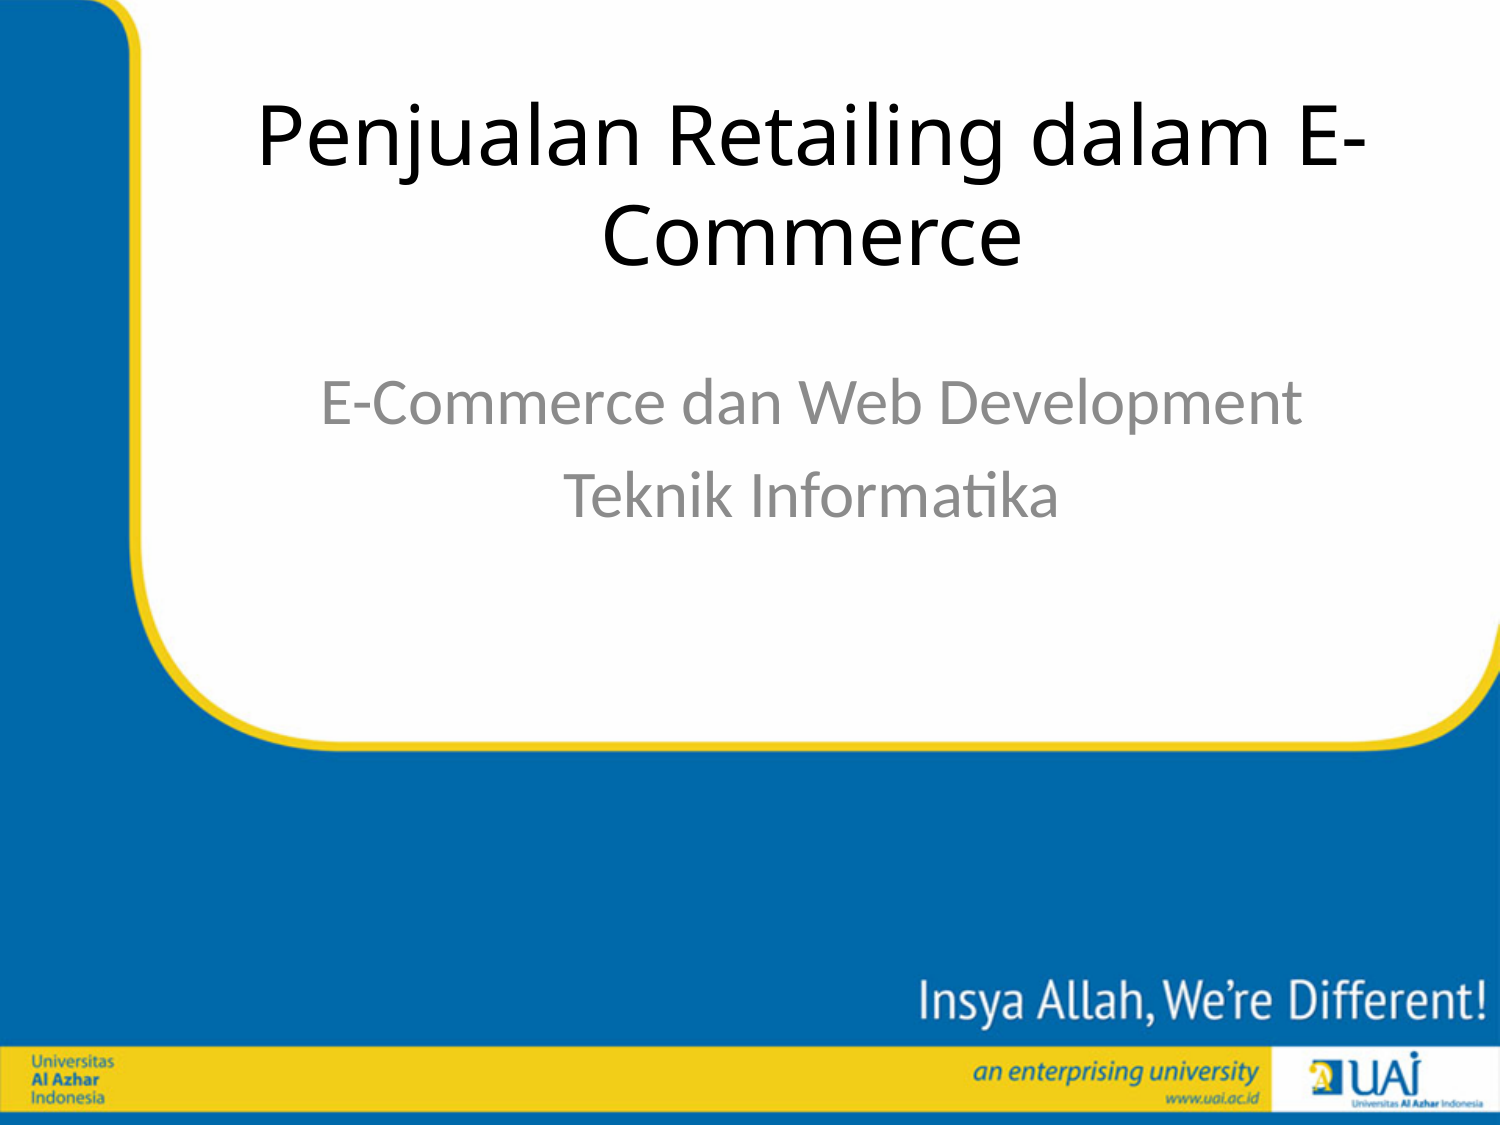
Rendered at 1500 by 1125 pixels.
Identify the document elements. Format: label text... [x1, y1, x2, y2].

subtitle E-Commerce dan Web Development Teknik Informatika [287, 350, 1338, 638]
picture [0, 0, 1500, 1125]
title Penjualan Retailing dalam E-Commerce [174, 62, 1450, 304]
